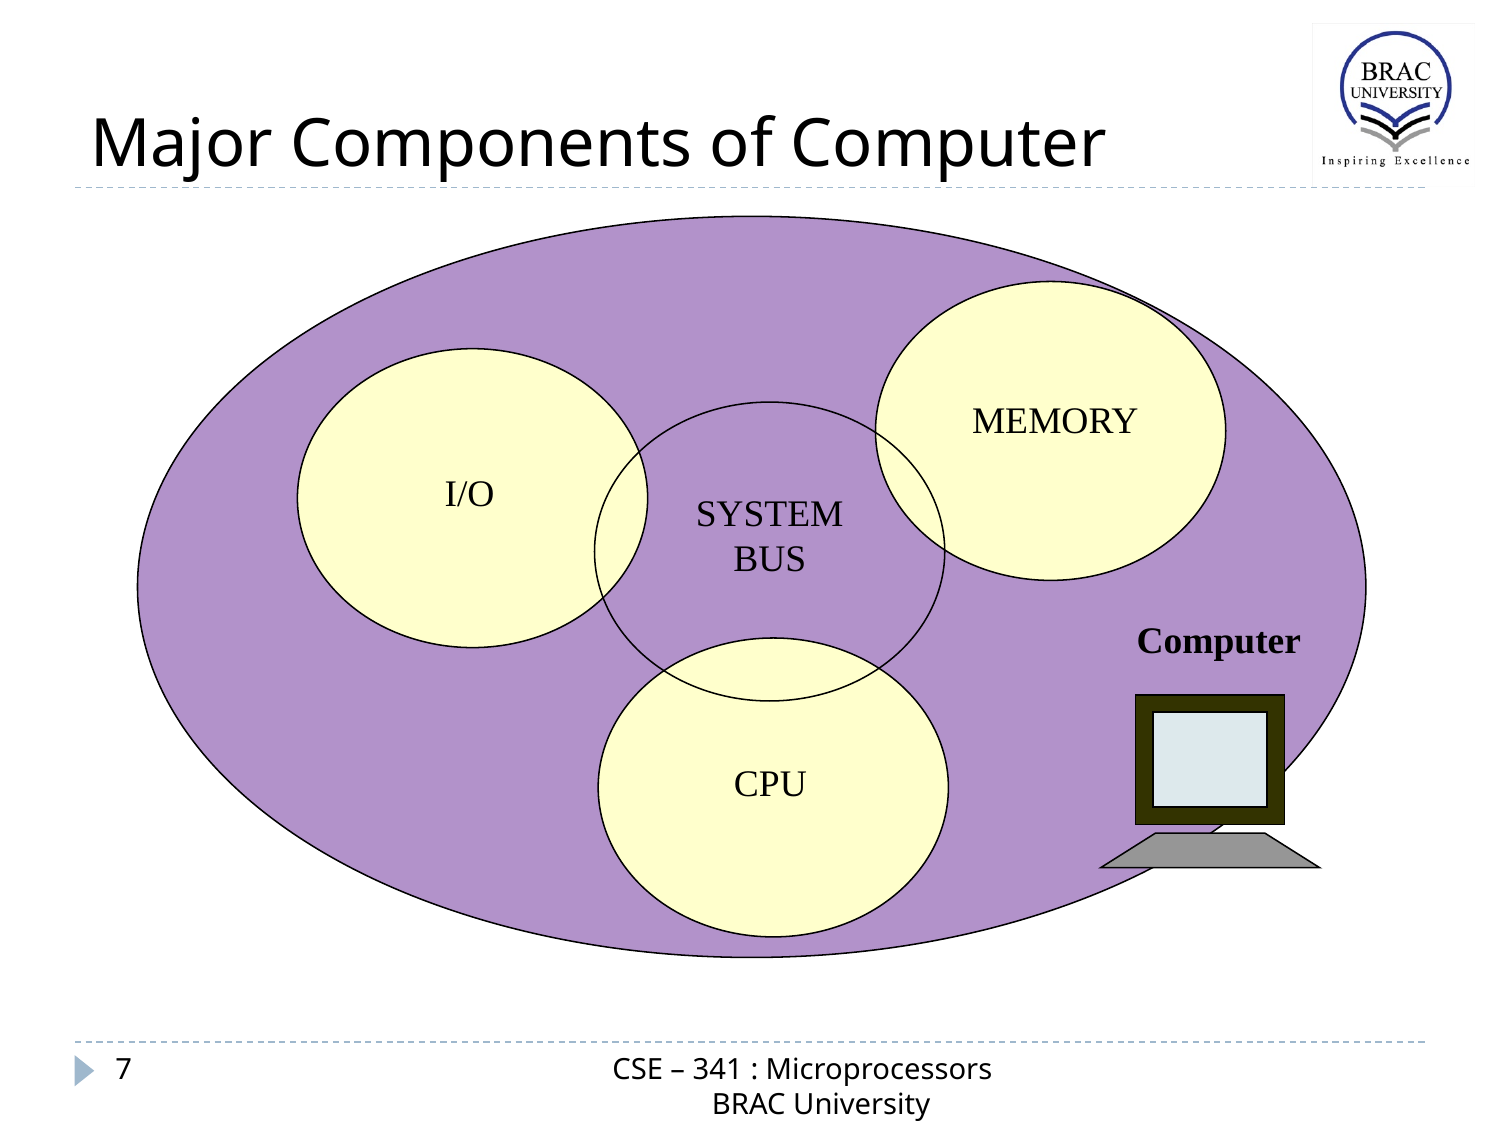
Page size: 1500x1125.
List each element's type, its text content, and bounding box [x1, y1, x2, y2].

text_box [594, 401, 945, 702]
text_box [875, 281, 1226, 581]
picture [1312, 23, 1476, 187]
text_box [297, 348, 648, 648]
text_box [597, 706, 949, 938]
slide_number ‹#› [100, 1042, 300, 1103]
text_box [137, 216, 1367, 958]
title Major Components of Computer [75, 24, 1310, 188]
footer CSE – 341 : Microprocessors BRAC University [300, 1042, 1313, 1103]
